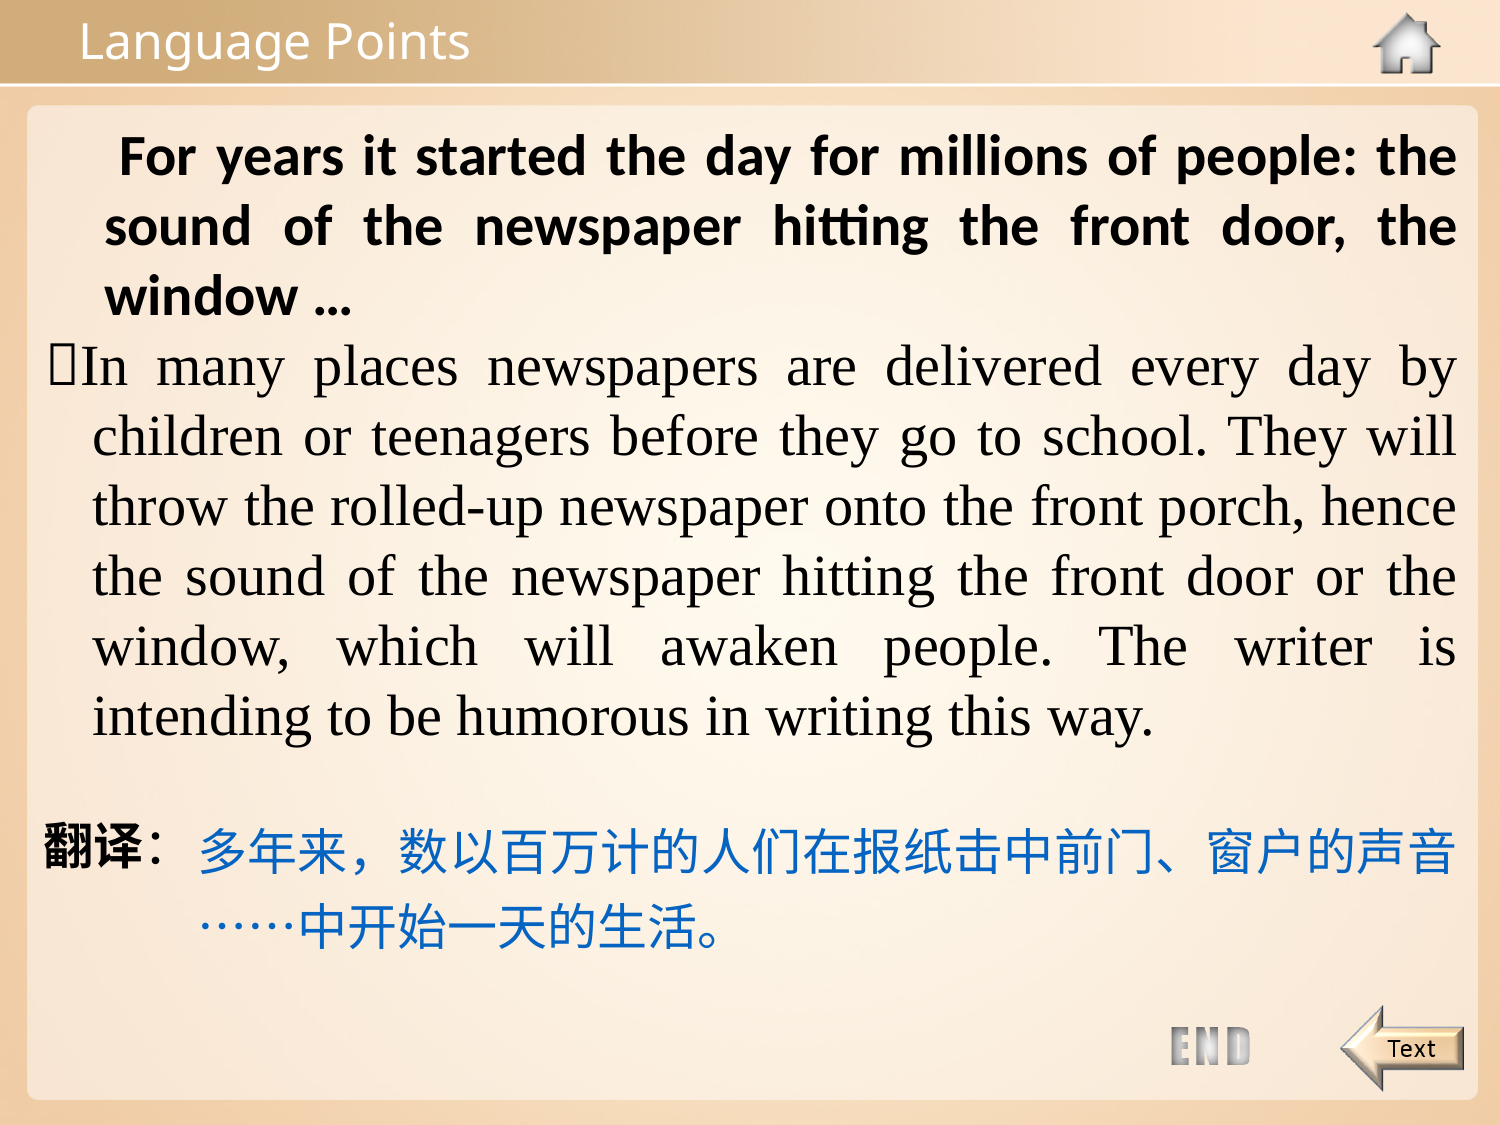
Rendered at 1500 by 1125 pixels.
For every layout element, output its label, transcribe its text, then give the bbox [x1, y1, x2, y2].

text_box 多年来，数以百万计的人们在报纸击中前门、窗户的声音……中开始一天的生活。 [182, 797, 1473, 963]
list For years it started the day for millions of people: the sound of the newspaper hitting the front door, the window … In many places newspapers are delivered every day by children or teenagers before they go to school. They will throw the rolled-up newspaper onto the front porch, hence the sound of the newspaper hitting the front door or the window, which will awaken people. The writer is intending to be humorous in writing this way. [29, 109, 1474, 1102]
picture [0, 0, 1500, 1125]
text_box 翻译： [28, 807, 182, 883]
text_box Language Points [63, 2, 487, 77]
